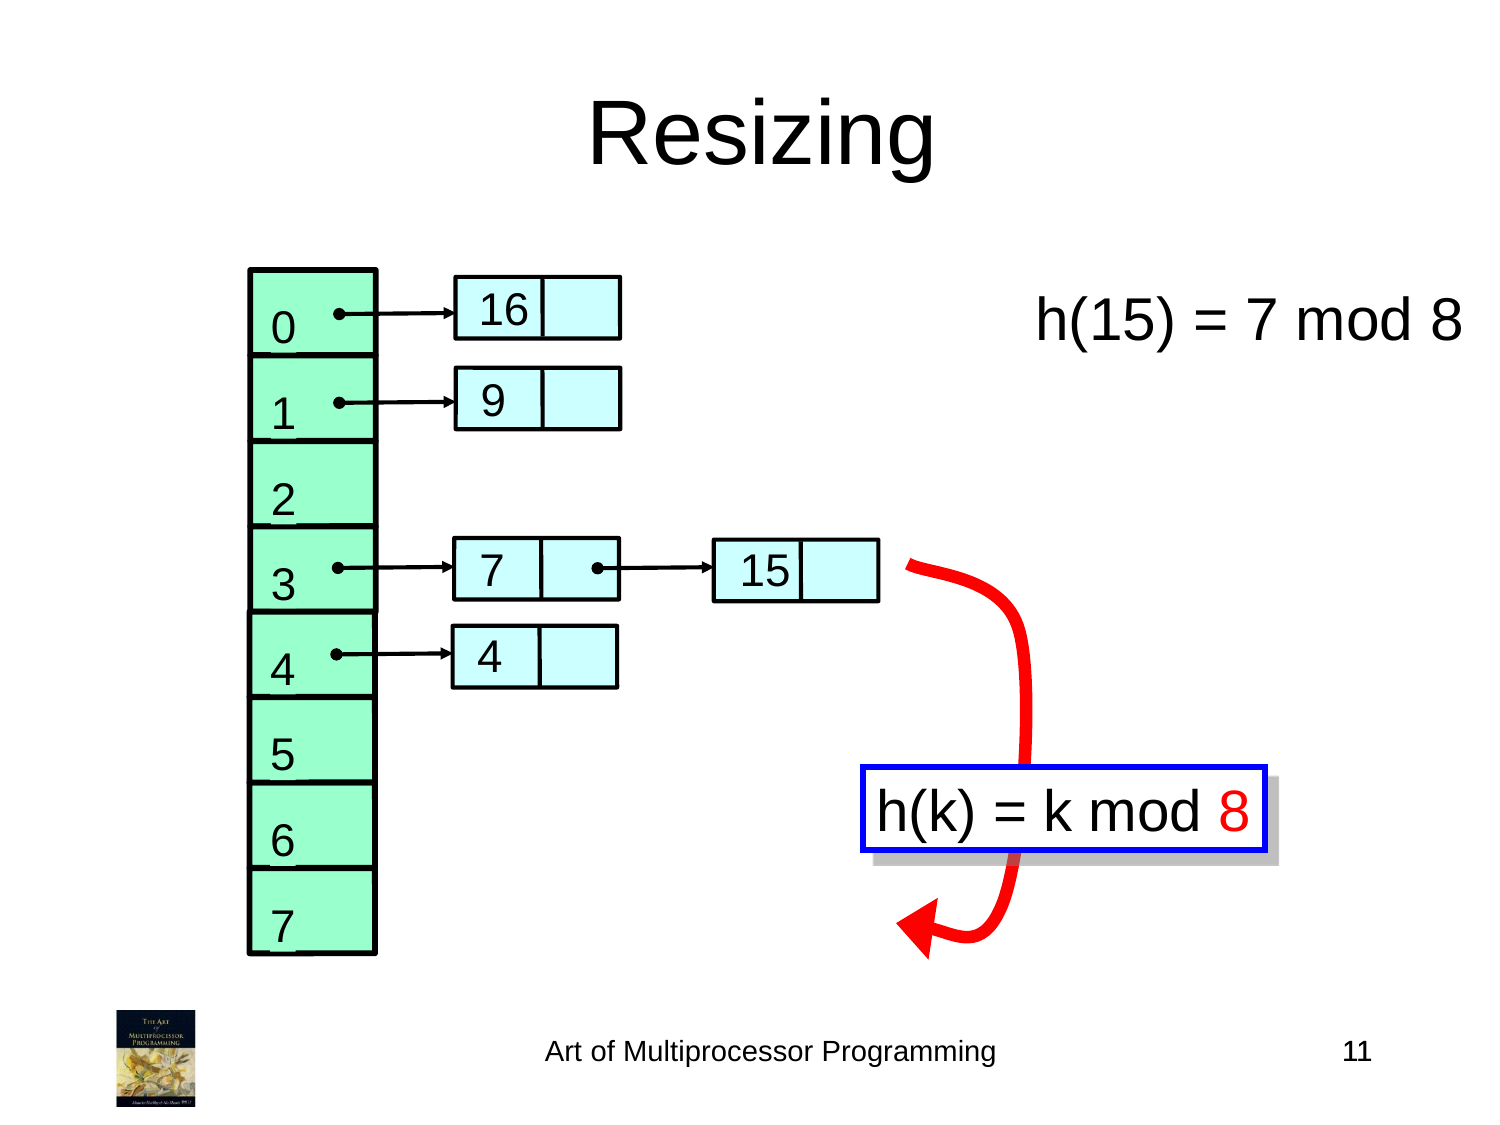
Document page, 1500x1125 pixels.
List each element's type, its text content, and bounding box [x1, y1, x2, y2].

text_box [331, 560, 454, 575]
text_box 7 [270, 888, 296, 952]
text_box [454, 537, 465, 600]
text_box [591, 561, 715, 575]
text_box [250, 441, 376, 526]
text_box 5 [270, 716, 296, 781]
text_box 4 [270, 631, 296, 695]
text_box 15 [726, 533, 805, 603]
text_box [452, 625, 463, 688]
text_box [896, 863, 1014, 935]
text_box z [898, 851, 1016, 860]
text_box [250, 526, 376, 612]
text_box 4 [463, 620, 517, 689]
text_box [544, 276, 621, 339]
text_box [333, 395, 456, 410]
text_box [249, 868, 376, 954]
text_box [519, 537, 620, 600]
text_box 1 [270, 375, 297, 439]
text_box 11 [1074, 1024, 1388, 1100]
text_box [249, 611, 376, 697]
text_box 7 [465, 533, 519, 603]
footer Art of Multiprocessor Programming [512, 1024, 1030, 1101]
text_box h(k) = k mod 8 [862, 766, 1266, 851]
text_box [713, 539, 726, 602]
text_box [455, 367, 467, 430]
text_box [250, 355, 376, 441]
text_box [517, 625, 618, 688]
text_box [901, 563, 1027, 766]
text_box [520, 367, 621, 430]
text_box h(15) = 7 mod 8 [1021, 273, 1479, 360]
text_box [455, 276, 465, 339]
text_box [333, 306, 455, 321]
text_box [805, 539, 879, 602]
text_box [249, 783, 376, 868]
picture [107, 1010, 204, 1107]
text_box 2 [270, 461, 297, 525]
text_box 9 [467, 363, 520, 433]
text_box [330, 647, 454, 661]
text_box 6 [270, 802, 296, 866]
text_box [249, 697, 376, 783]
text_box 16 [465, 272, 544, 342]
text_box [250, 270, 376, 355]
text_box 3 [270, 546, 297, 610]
text_box 0 [270, 289, 297, 353]
title Resizing [124, 34, 1400, 223]
